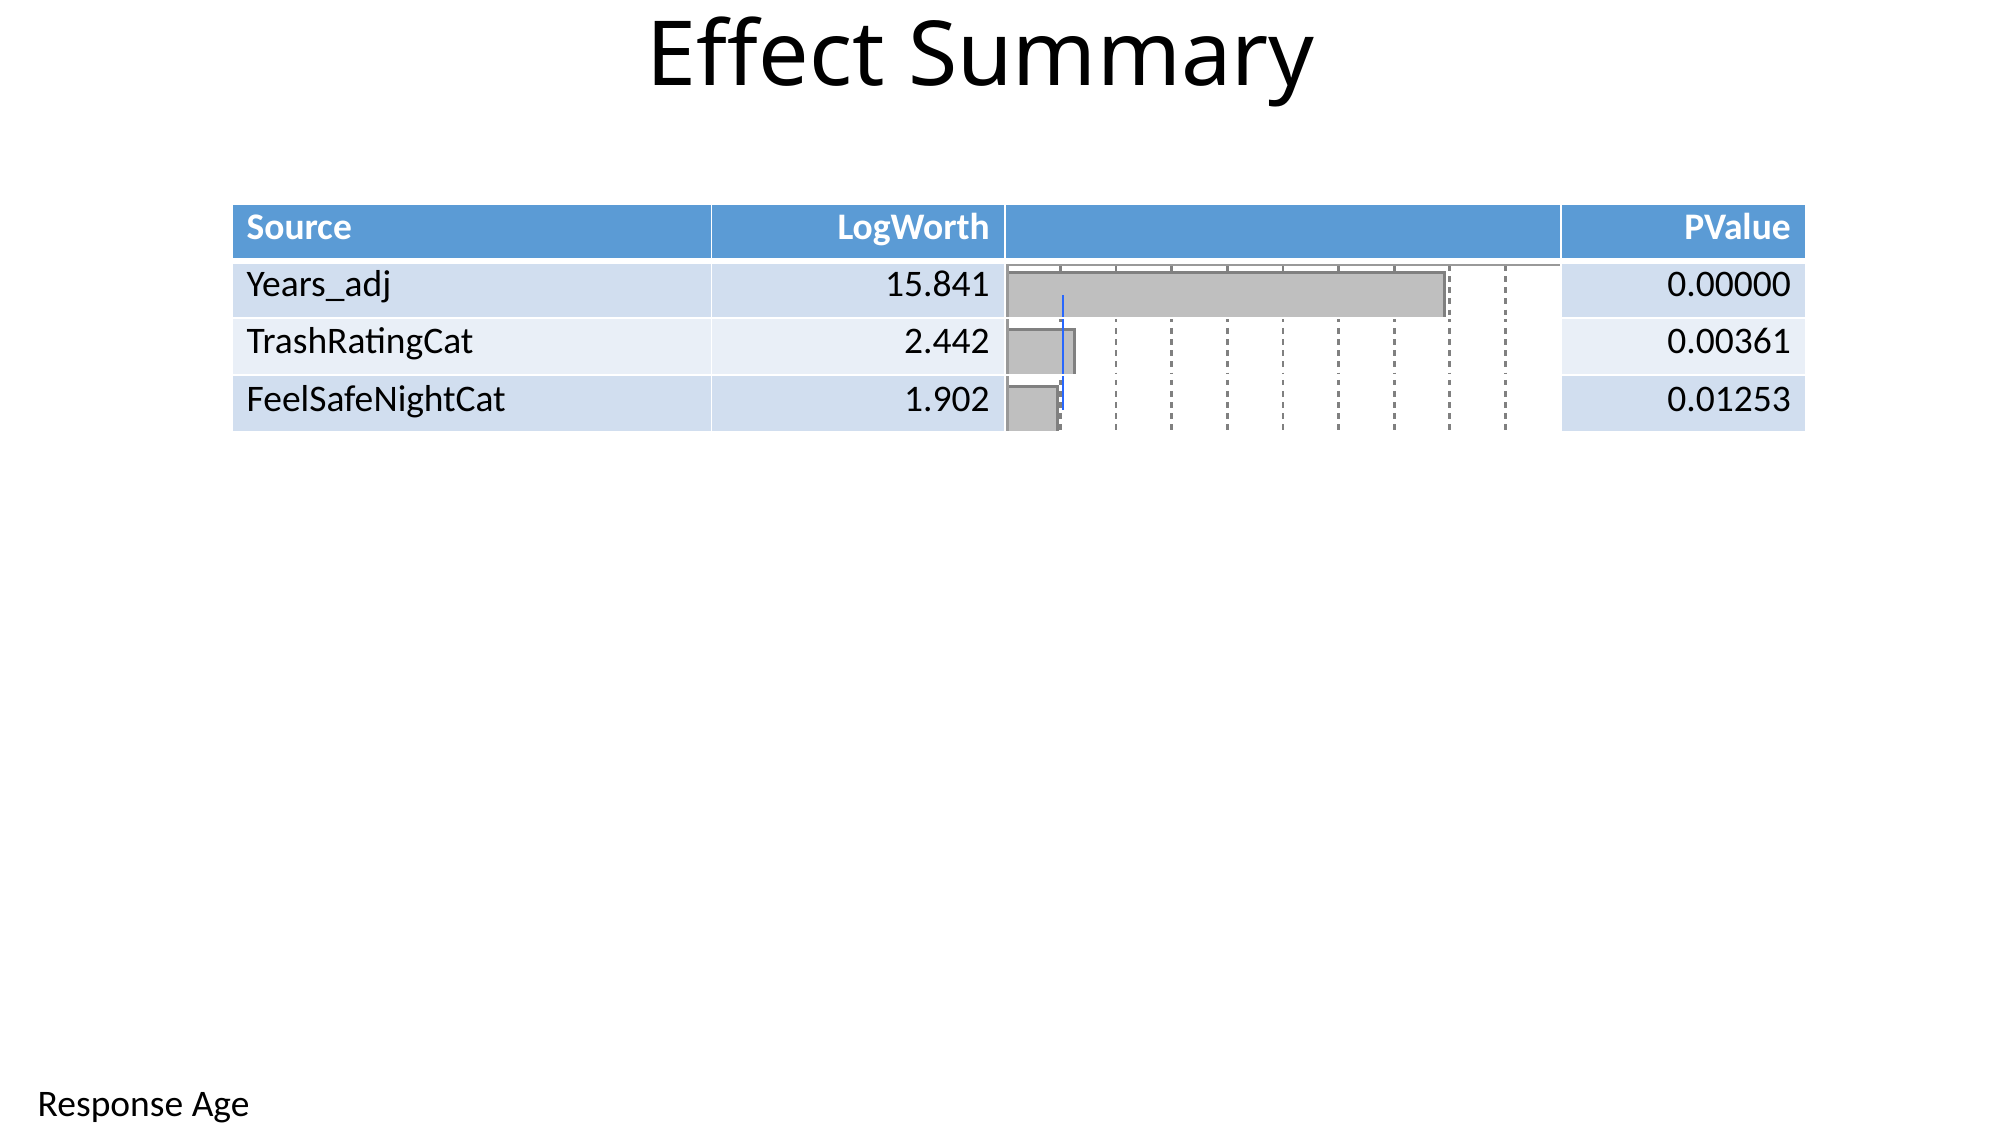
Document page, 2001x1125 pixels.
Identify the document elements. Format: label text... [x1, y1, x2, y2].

text_box Response Age [37, 1079, 250, 1125]
table_cell FeelSafeNightCat [233, 376, 711, 431]
table_cell 0.00000 [1562, 264, 1805, 317]
table_cell 2.442 [712, 319, 1004, 374]
table_header [1006, 205, 1560, 258]
table_cell 0.01253 [1562, 376, 1805, 431]
table_cell 15.841 [712, 264, 1004, 317]
table_cell [1006, 376, 1560, 431]
table_header Source [233, 205, 711, 258]
table_cell TrashRatingCat [233, 319, 711, 374]
table_cell [1006, 264, 1560, 317]
table_header PValue [1562, 205, 1805, 258]
table_cell Years_adj [233, 264, 711, 317]
table_cell [1006, 319, 1560, 374]
table_cell 1.902 [712, 376, 1004, 431]
table_header LogWorth [712, 205, 1004, 258]
table_cell 0.00361 [1562, 319, 1805, 374]
title Effect Summary [0, 0, 1963, 113]
